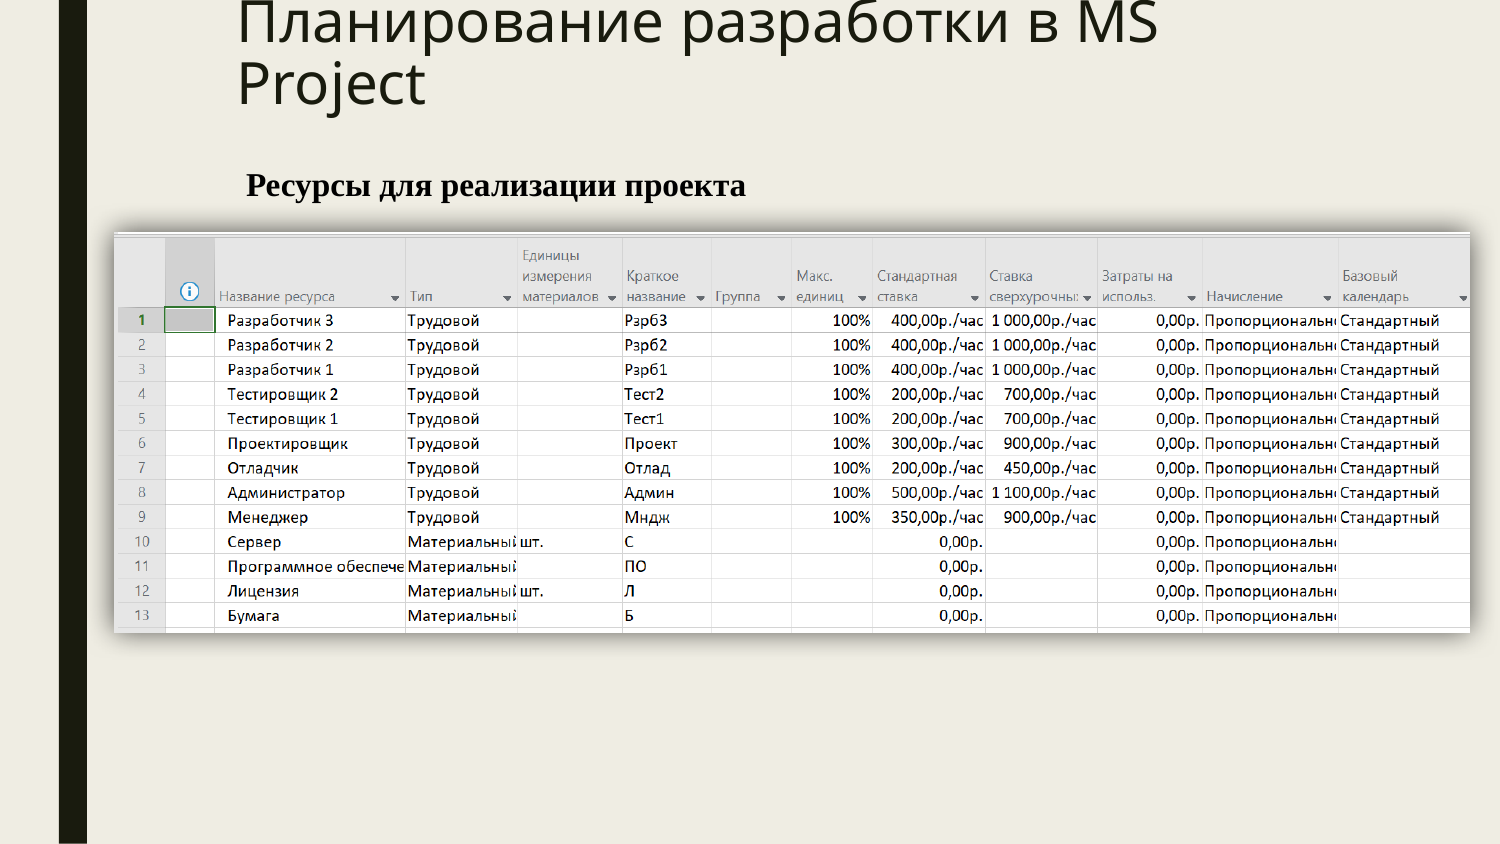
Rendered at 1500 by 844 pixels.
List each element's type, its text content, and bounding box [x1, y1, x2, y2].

picture [114, 232, 1470, 633]
text_box Ресурсы для реализации проекта [231, 155, 1042, 209]
title Планирование разработки в MS Project [221, 32, 1252, 132]
